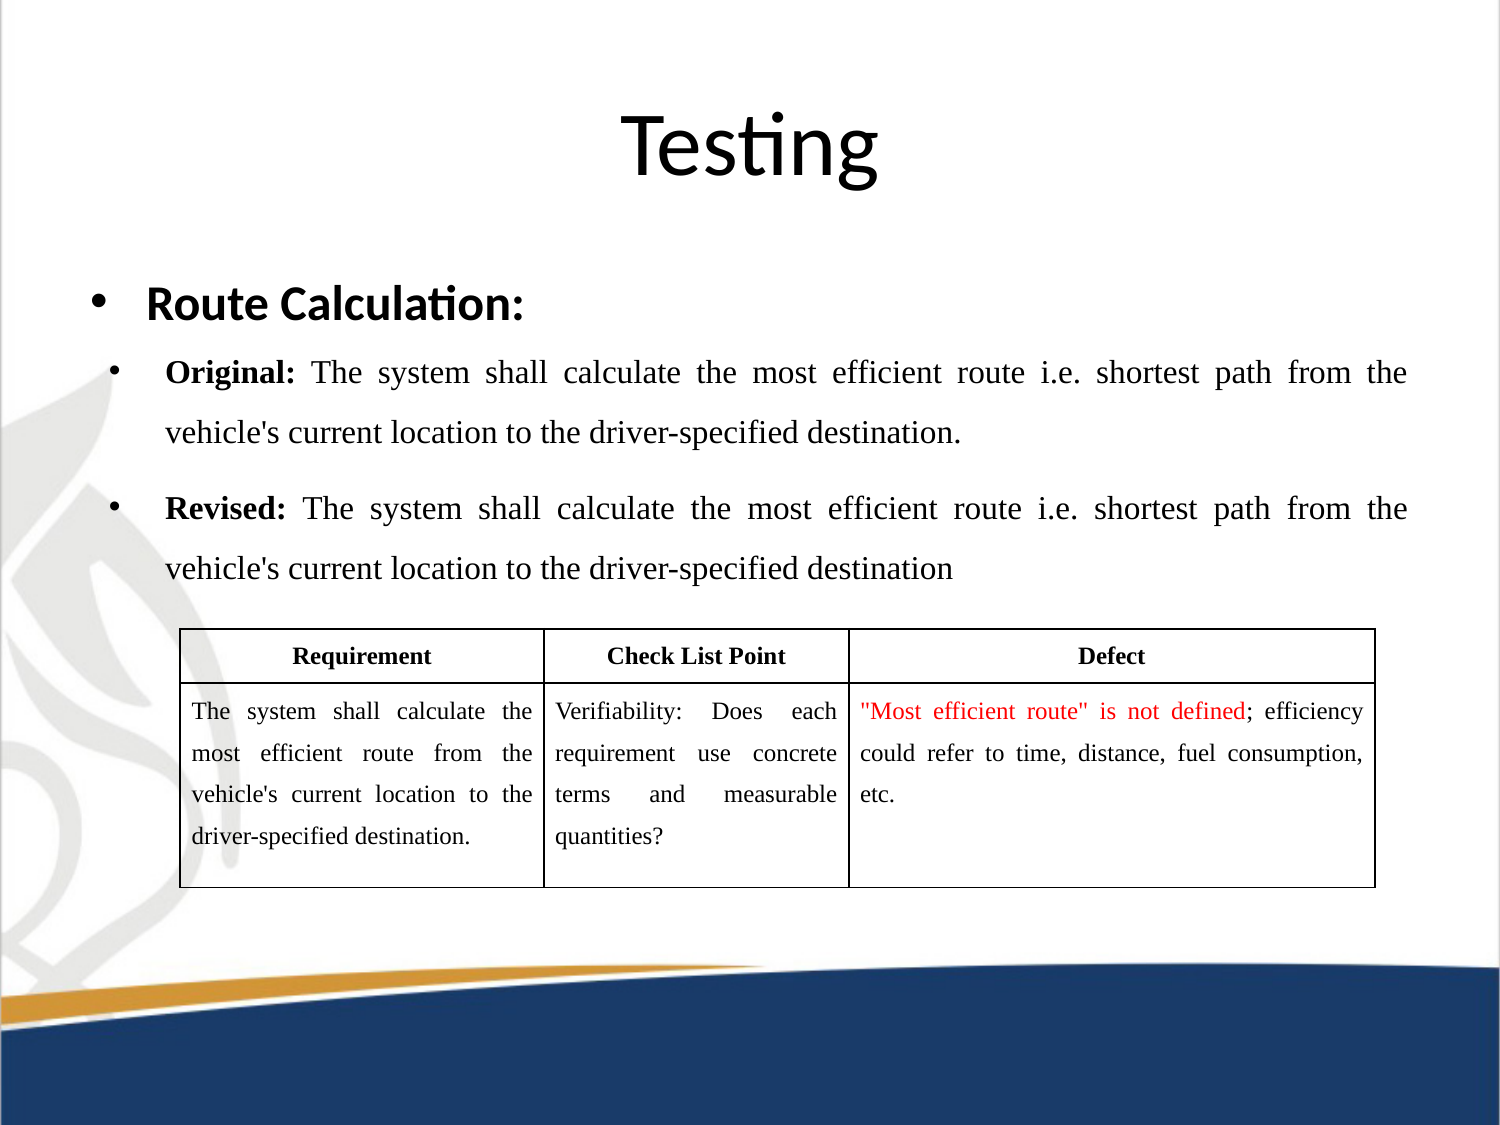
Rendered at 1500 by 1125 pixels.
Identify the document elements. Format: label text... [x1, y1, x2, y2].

table_cell Verifiability: Does each requirement use concrete terms and measurable quantities? [545, 684, 848, 887]
table_cell The system shall calculate the most efficient route from the vehicle's current location to the driver-specified destination. [181, 684, 543, 887]
list Route Calculation: Original: The system shall calculate the most efficient route i.e. shortest path from the vehicle's current location to the driver-specified destination. Revised: The system shall calculate the most efficient route i.e. shortest path from the vehicle's current location to the driver-specified destination [75, 262, 1425, 1005]
table_header Requirement [181, 630, 543, 682]
table_cell "Most efficient route" is not defined; efficiency could refer to time, distance, fuel consumption, etc. [850, 684, 1374, 887]
table_header Defect [850, 630, 1374, 682]
title Testing [75, 45, 1425, 233]
picture [0, 0, 1500, 1125]
table_header Check List Point [545, 630, 848, 682]
